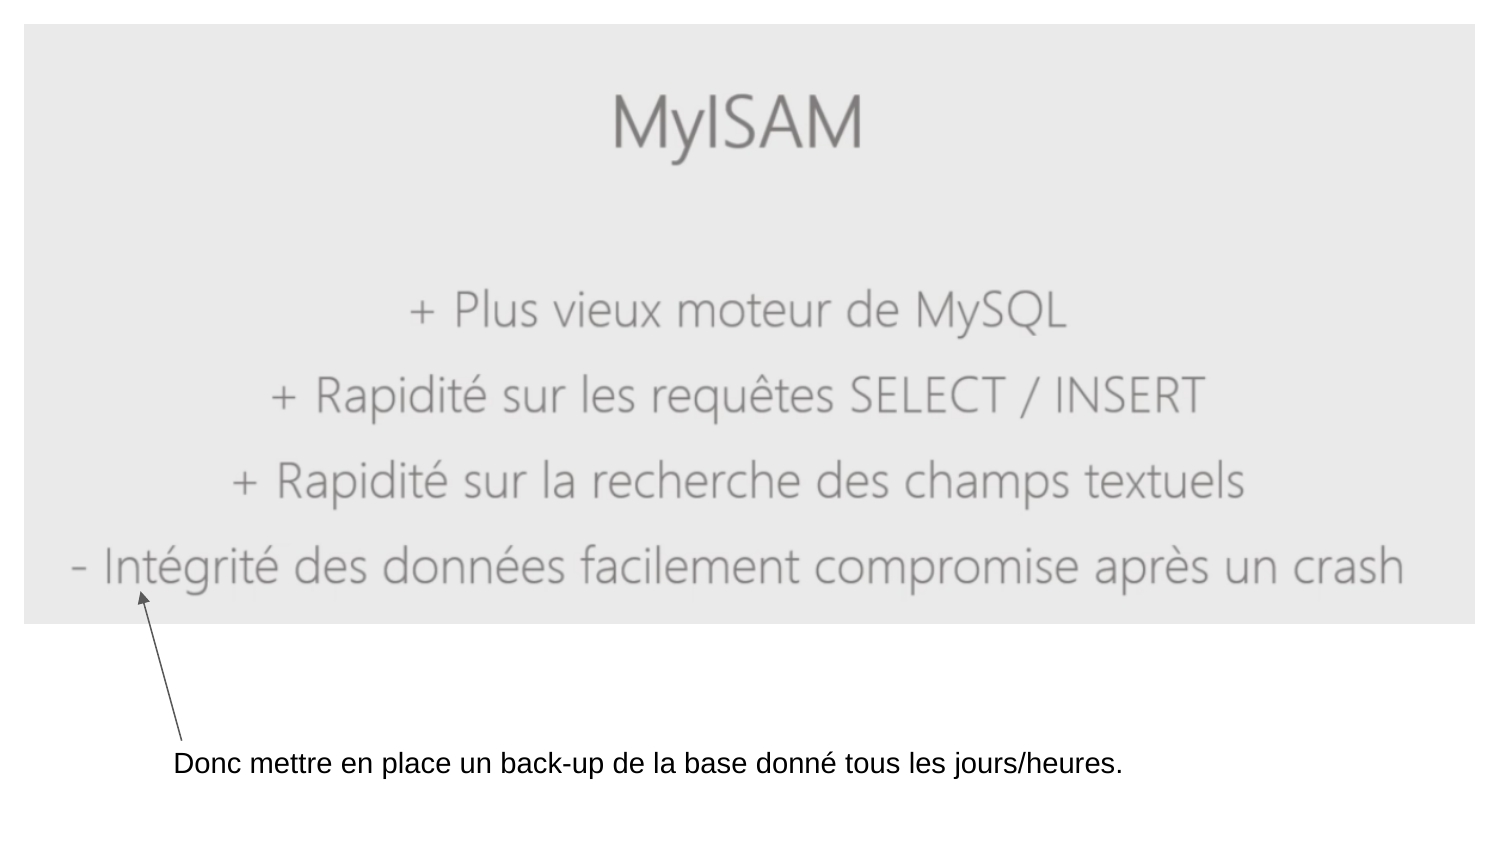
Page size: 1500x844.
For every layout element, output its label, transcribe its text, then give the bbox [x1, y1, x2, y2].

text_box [140, 590, 182, 741]
picture [24, 23, 1476, 624]
text_box Donc mettre en place un back-up de la base donné tous les jours/heures. [158, 729, 1352, 793]
